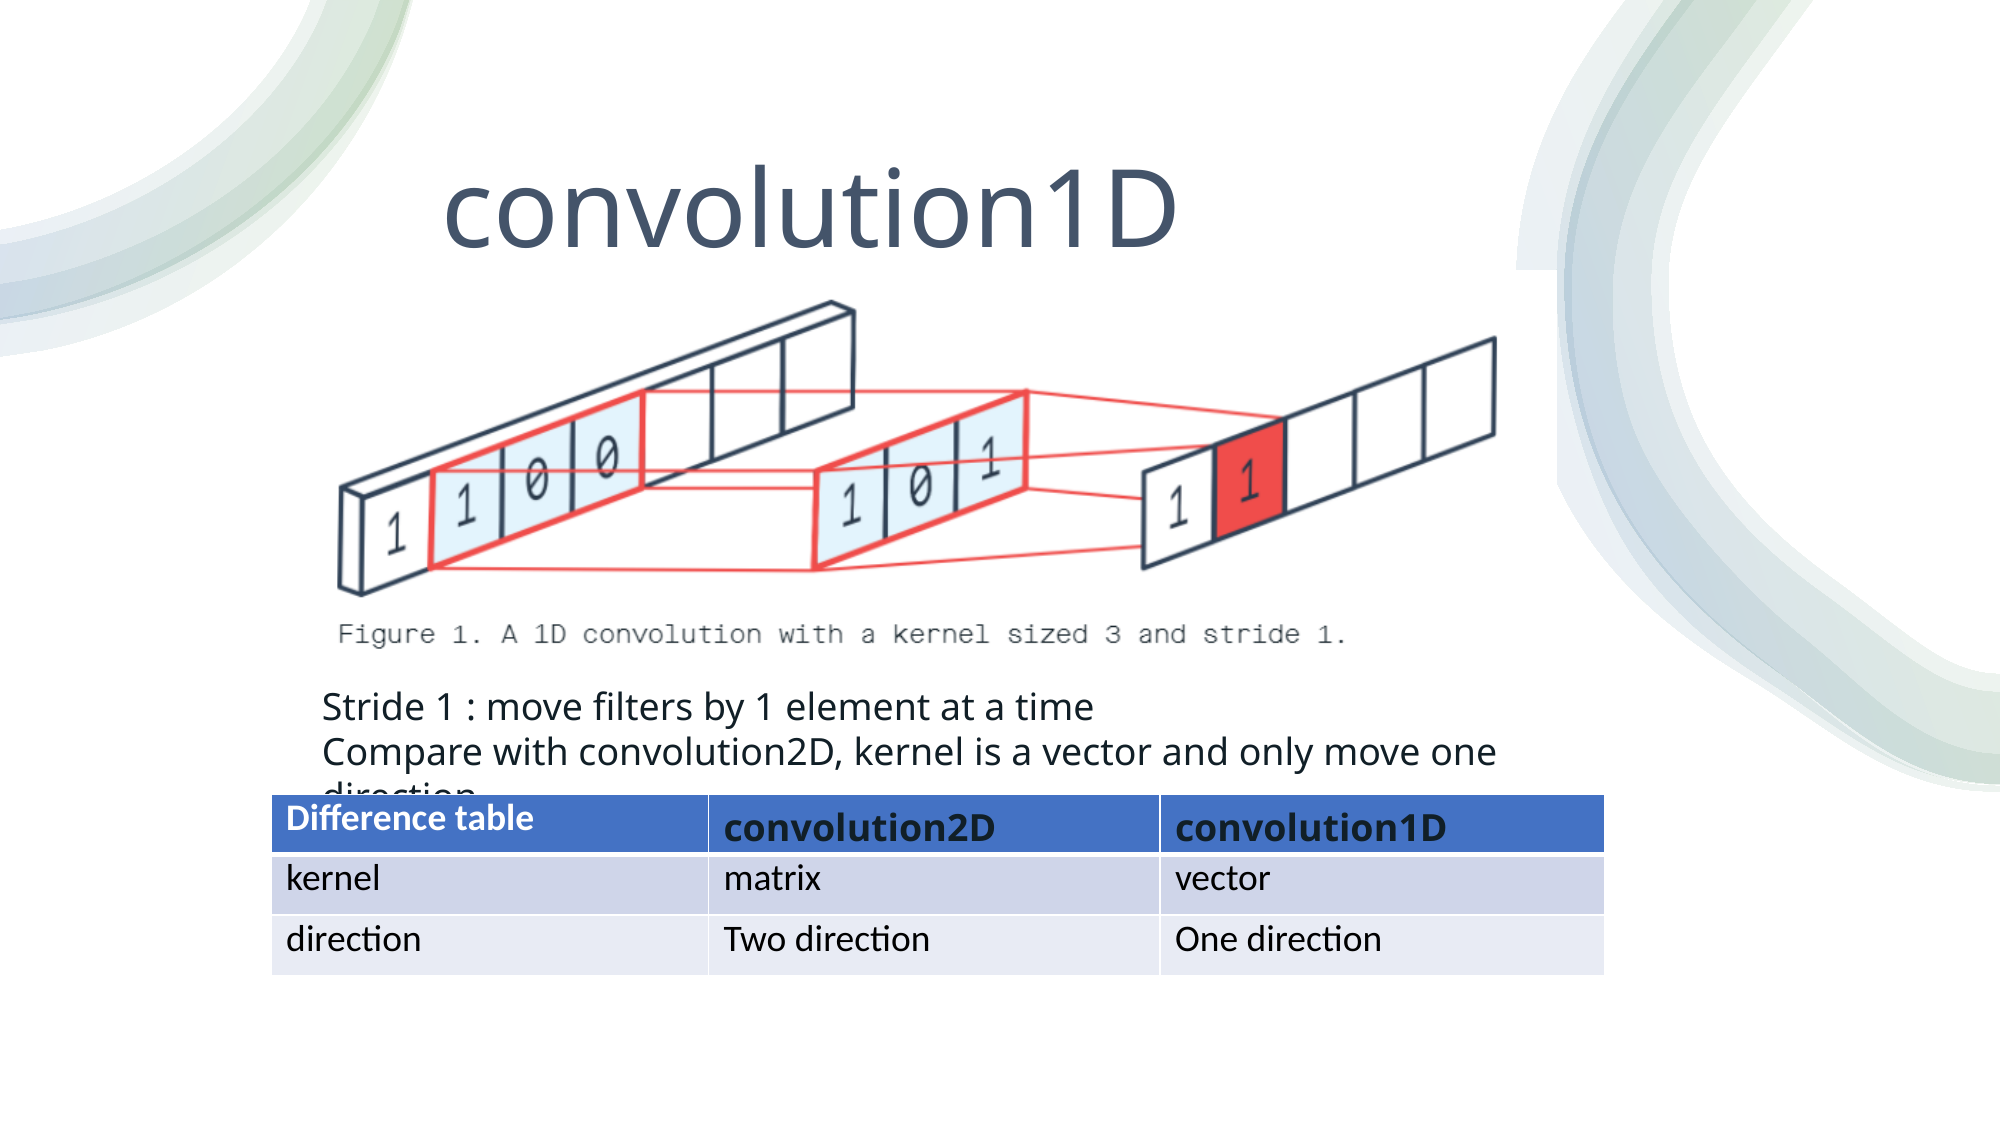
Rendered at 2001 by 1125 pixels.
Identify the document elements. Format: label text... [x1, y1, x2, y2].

text_box Stride 1 : move filters by 1 element at a time Compare with convolution2D, kernel is a vector and only move one direction [307, 675, 1517, 794]
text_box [0, 0, 413, 357]
table_cell matrix [709, 857, 1159, 914]
text_box [413, 0, 1625, 270]
table_cell direction [272, 916, 708, 975]
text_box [1362, 154, 2000, 638]
table_header convolution1D [1161, 795, 1604, 852]
picture [318, 270, 1557, 676]
table_cell vector [1161, 857, 1604, 914]
table_cell Two direction [709, 916, 1159, 975]
text_box [1706, 0, 2000, 154]
table_cell One direction [1161, 916, 1604, 975]
table_cell kernel [272, 857, 708, 914]
table_header Difference table [272, 795, 708, 852]
text_box [0, 357, 2000, 1125]
table_header convolution2D [709, 795, 1159, 852]
text_box convolution1D network [427, 131, 1499, 270]
